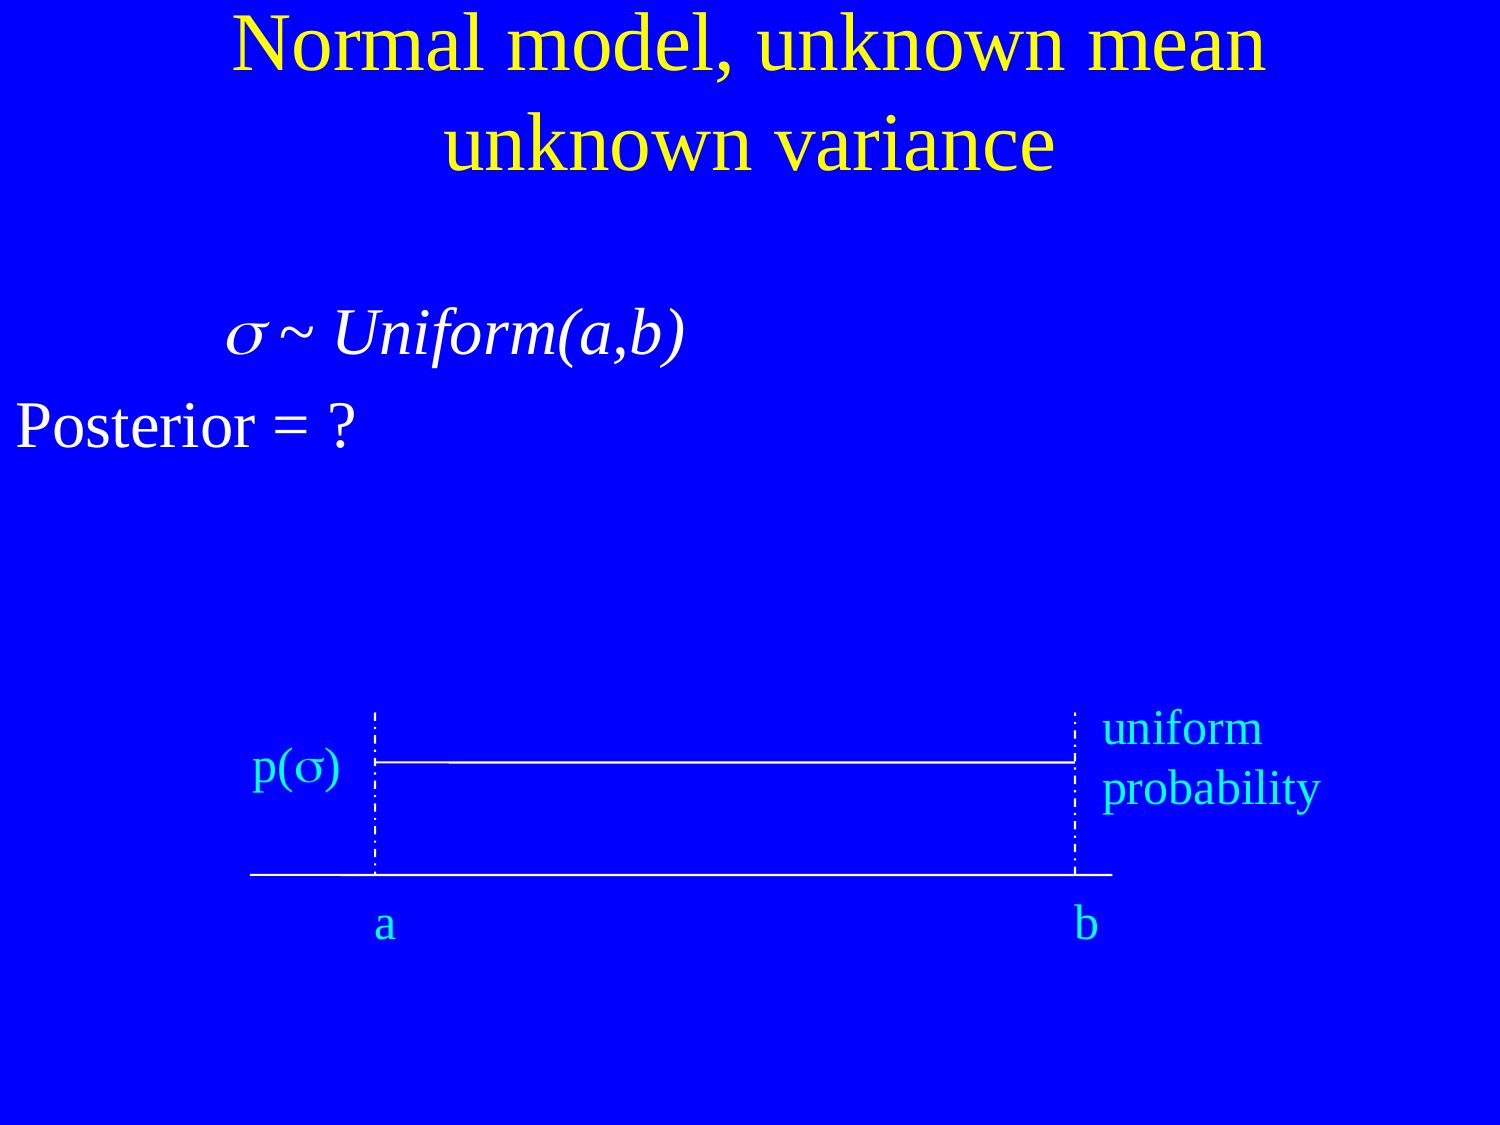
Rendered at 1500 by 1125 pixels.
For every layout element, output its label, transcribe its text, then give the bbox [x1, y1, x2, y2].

title Normal model, unknown mean unknown variance [0, 0, 1500, 176]
text_box uniform probability [1087, 687, 1337, 823]
text_box p(s) [237, 724, 357, 800]
text_box b [1060, 881, 1115, 957]
text_box a [360, 881, 412, 957]
list s ~ Uniform(a,b) Posterior = ? [0, 199, 1413, 938]
